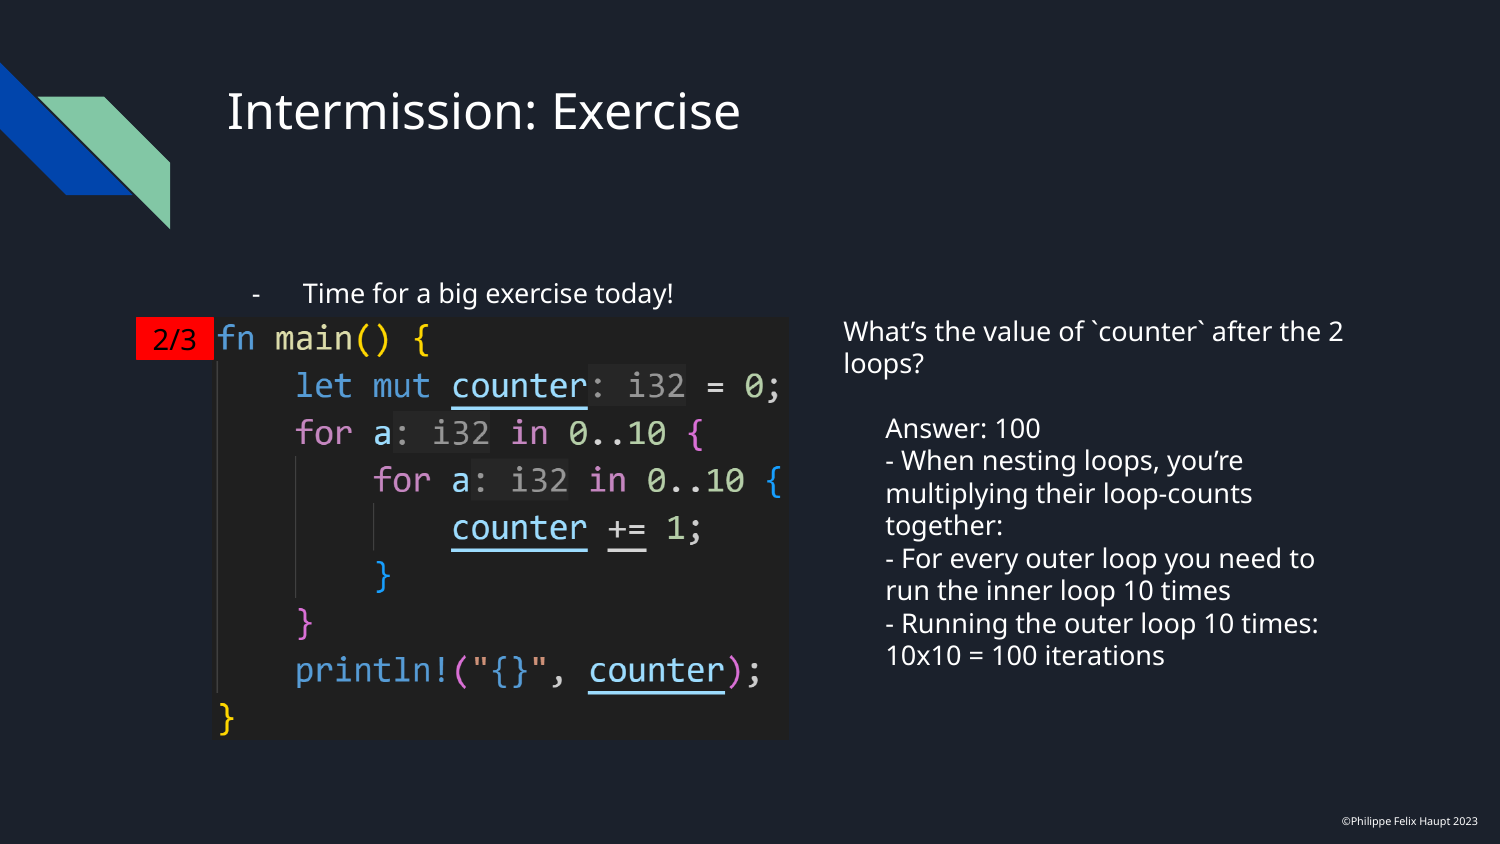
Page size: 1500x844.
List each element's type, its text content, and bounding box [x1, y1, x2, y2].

text_box 2/3 [137, 317, 210, 360]
title Intermission: Exercise [212, 64, 1368, 215]
picture [212, 317, 789, 740]
subtitle ©Philippe Felix Haupt 2023 [1326, 801, 1500, 844]
list Time for a big exercise today! [212, 257, 1368, 684]
text_box Answer: 100 - When nesting loops, you’re multiplying their loop-counts together: - For every outer loop you need to run the inner loop 10 times - Running the outer loop 10 times: 10x10 = 100 iterations [870, 396, 1376, 686]
text_box What’s the value of `counter` after the 2 loops? [828, 298, 1437, 394]
